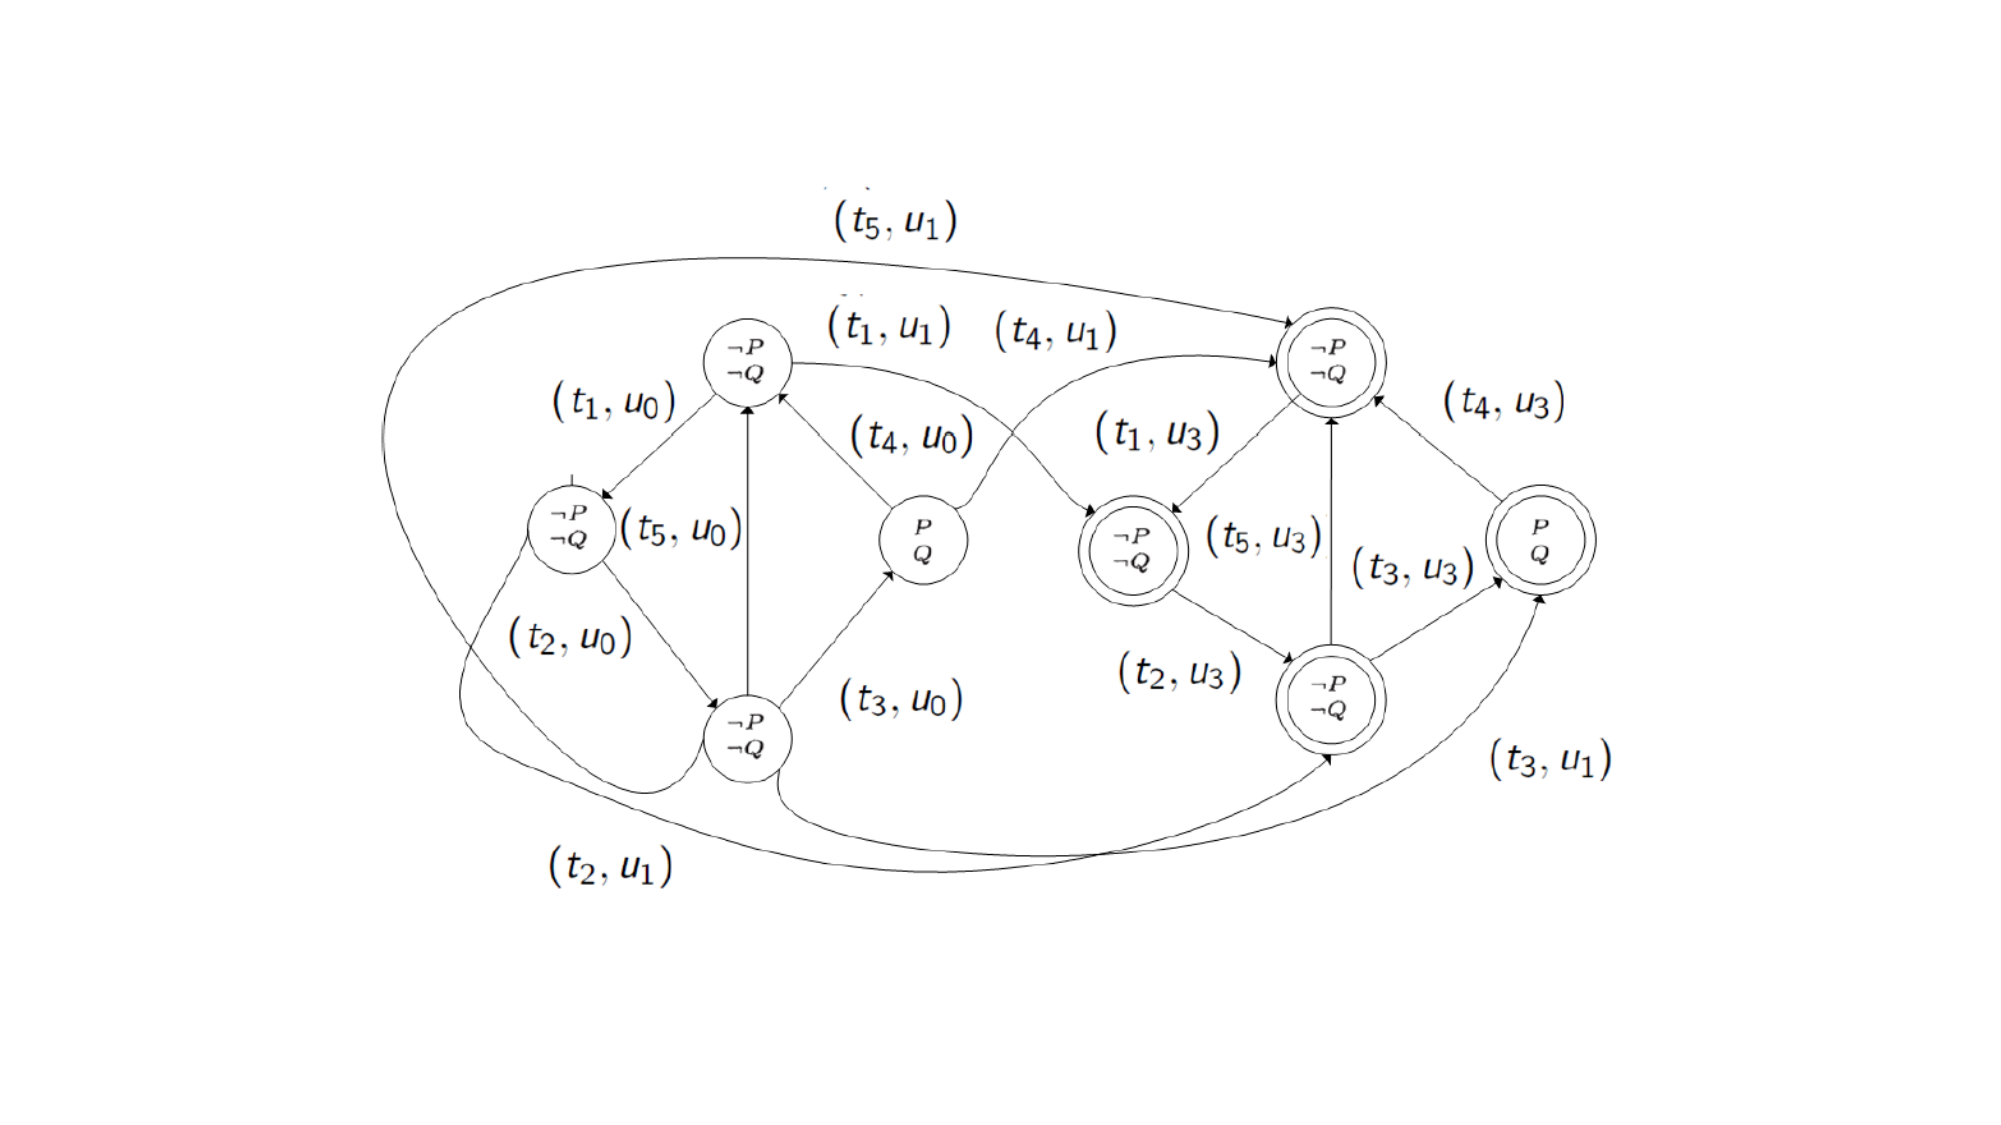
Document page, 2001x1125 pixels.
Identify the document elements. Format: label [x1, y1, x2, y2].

picture [223, 0, 1777, 1125]
